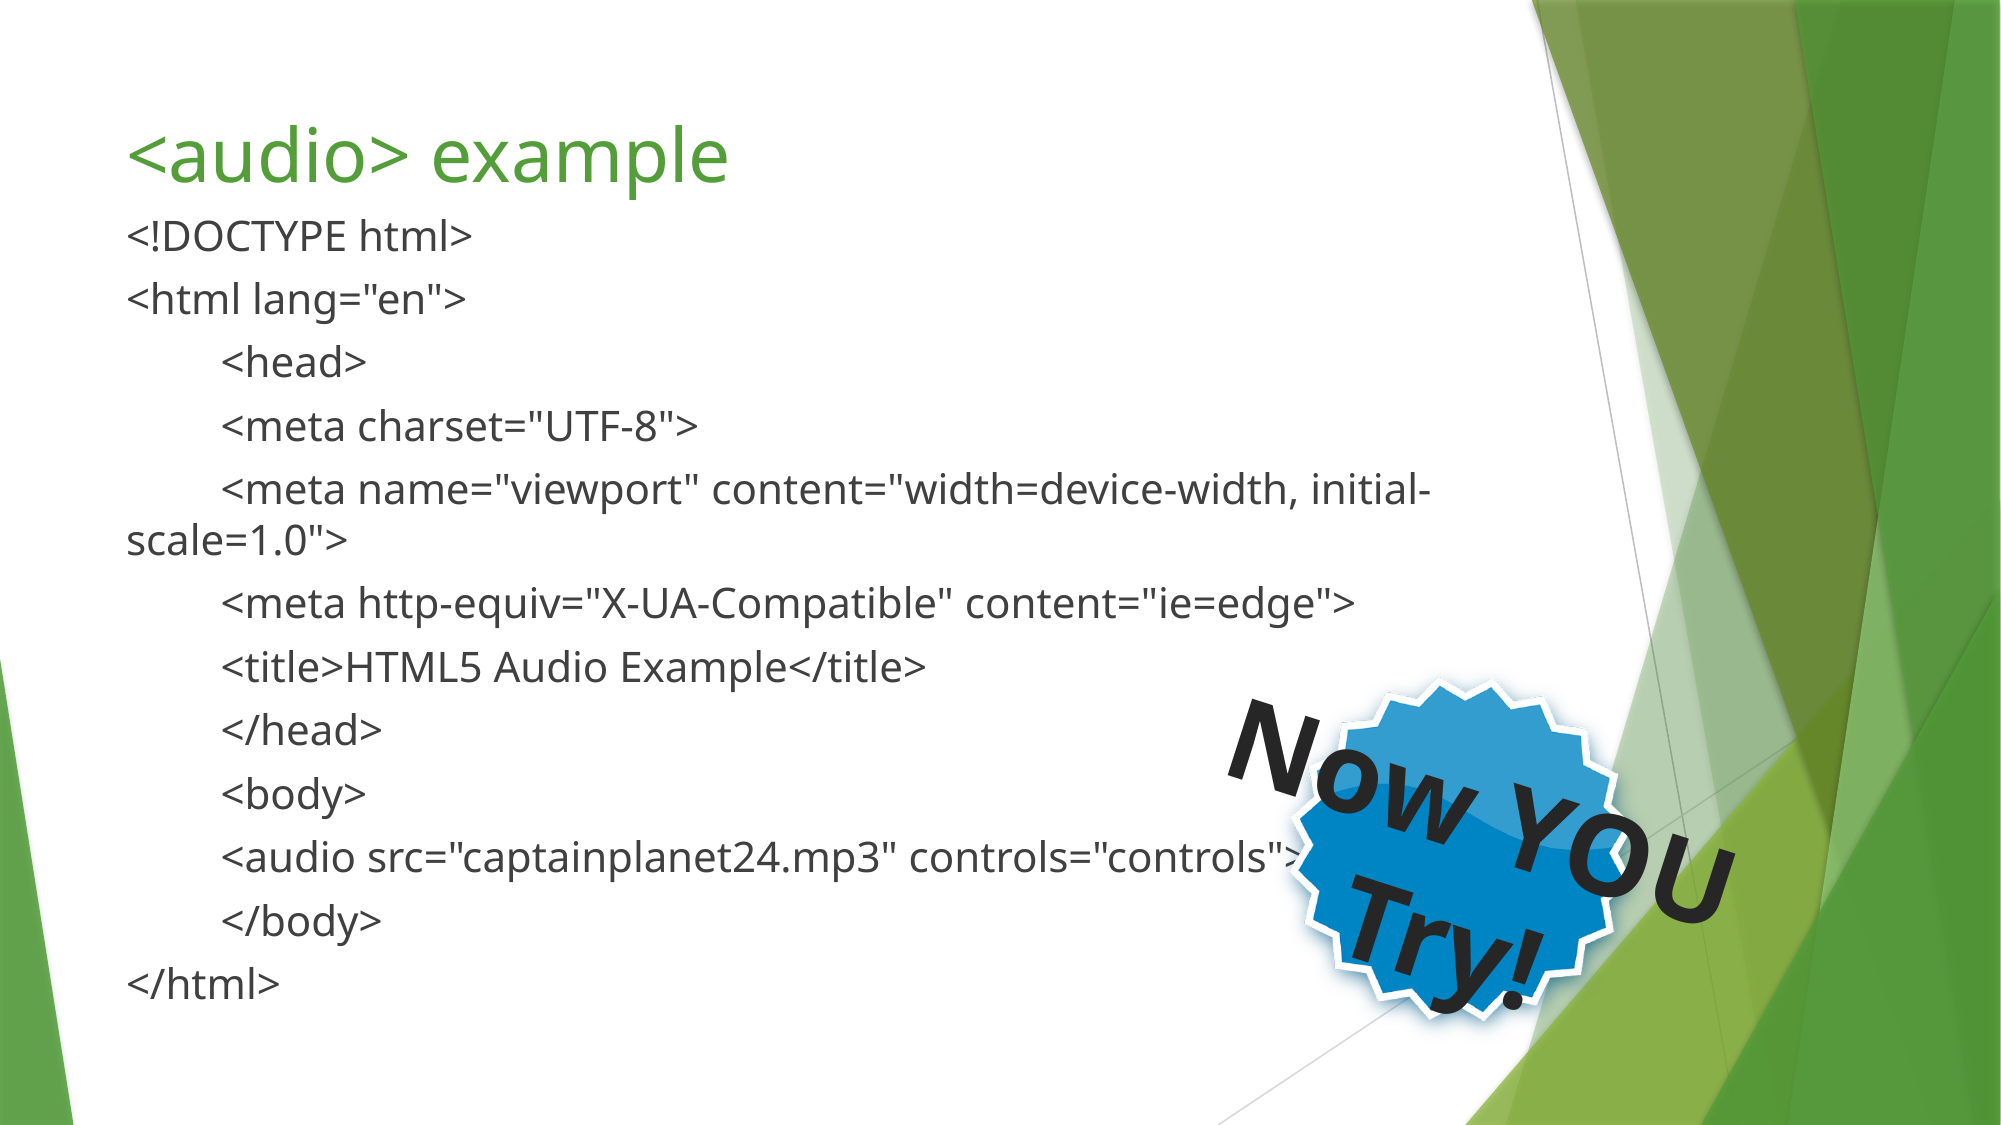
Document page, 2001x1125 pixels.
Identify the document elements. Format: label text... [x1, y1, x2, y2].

title <audio> example [111, 99, 1522, 317]
picture [1269, 661, 1655, 1048]
text_box Now YOU Try! [1153, 653, 1268, 961]
text_box Now YOU Try! [1563, 788, 1772, 1096]
list <!DOCTYPE html> <html lang="en"> <head> <meta charset="UTF-8"> <meta name="viewport" content="width=device-width, initial-scale=1.0"> <meta http-equiv="X-UA-Compatible" content="ie=edge"> <title>HTML5 Audio Example</title> </head> <body> <audio src="captainplanet24.mp3" controls="controls"></audio> </body> </html> [111, 201, 1503, 1073]
